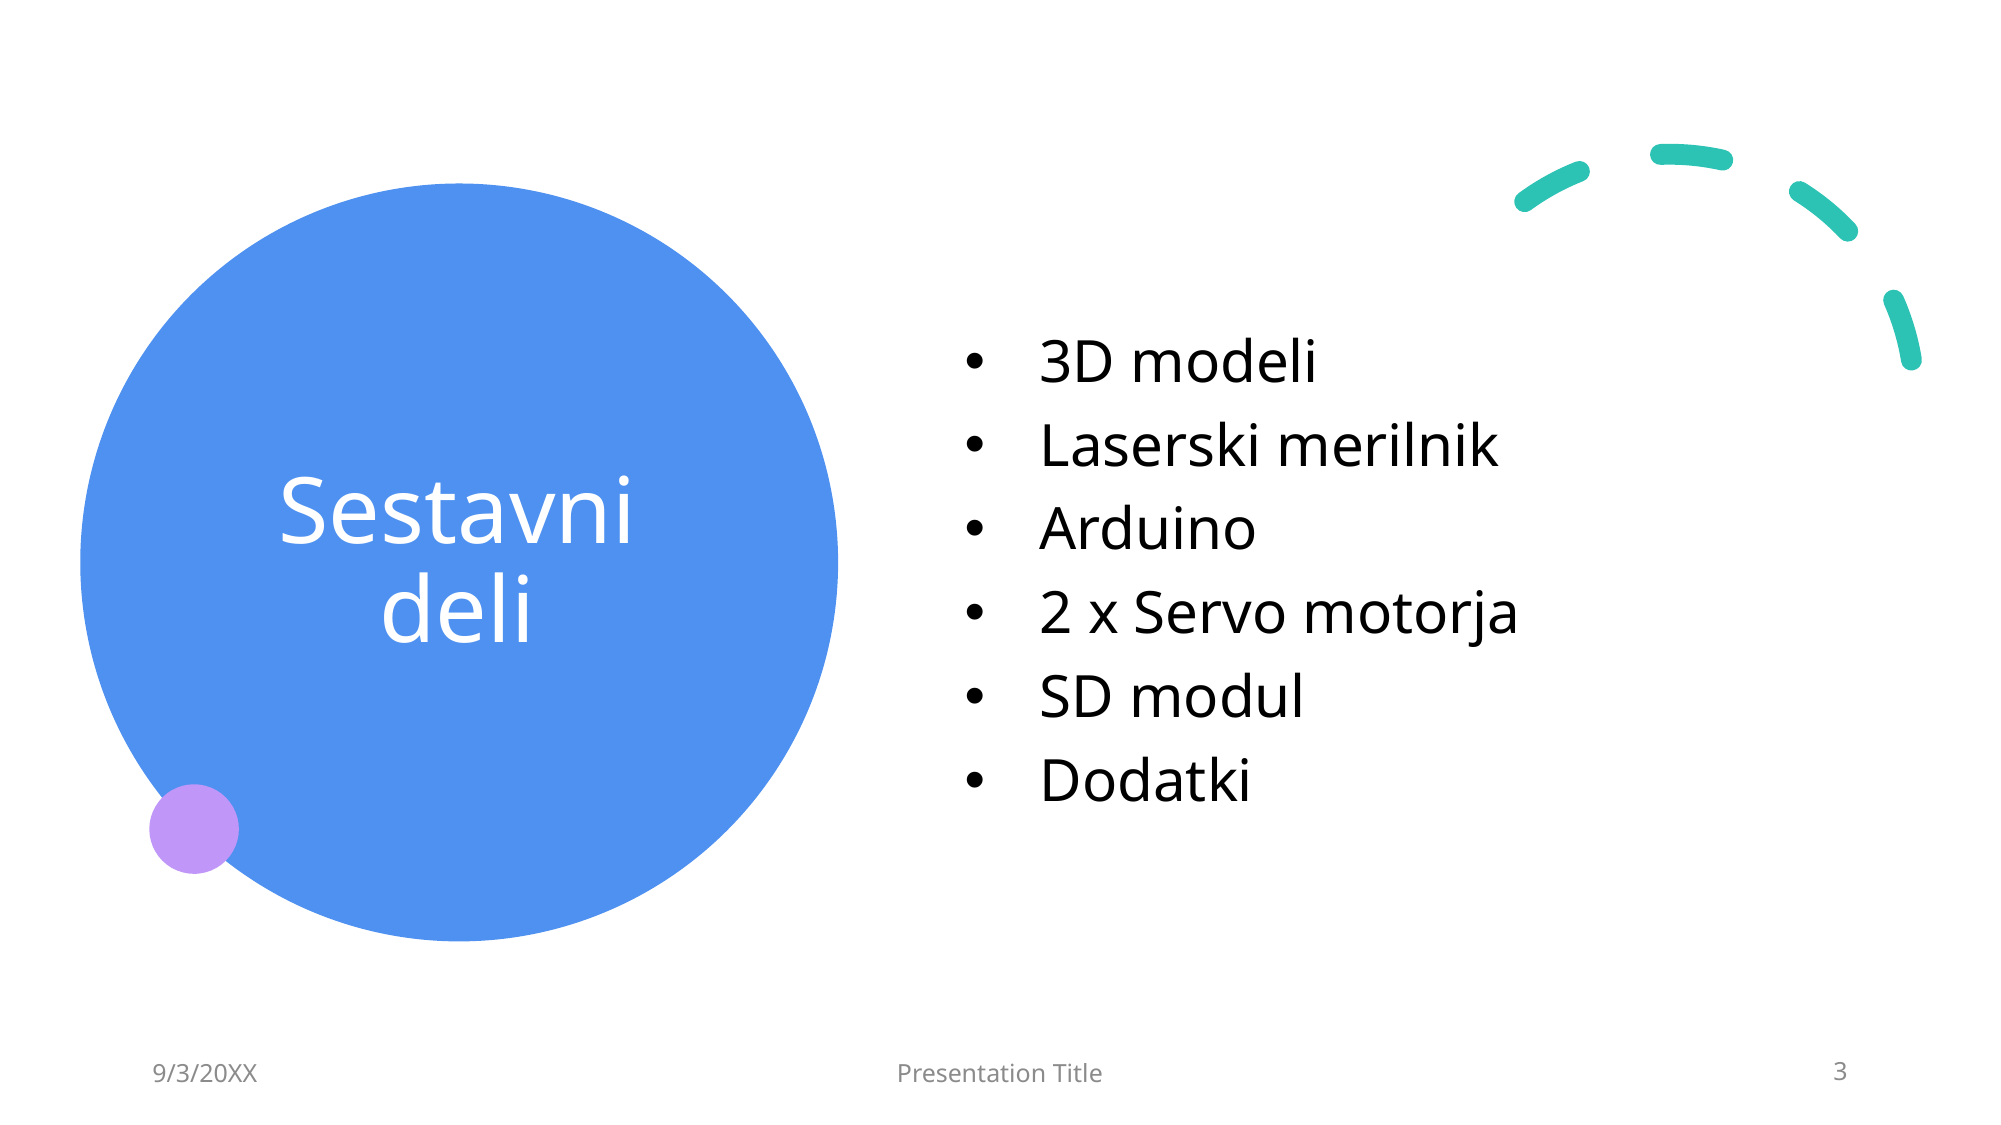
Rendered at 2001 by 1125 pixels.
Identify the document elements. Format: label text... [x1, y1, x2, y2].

slide_number 3 [1412, 1042, 1863, 1103]
list 3D modeli Laserski merilnik Arduino 2 x Servo motorja SD modul Dodatki [949, 250, 1788, 896]
footer Presentation Title [662, 1042, 1338, 1103]
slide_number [137, 1042, 588, 1103]
title Sestavni deli [191, 229, 723, 897]
